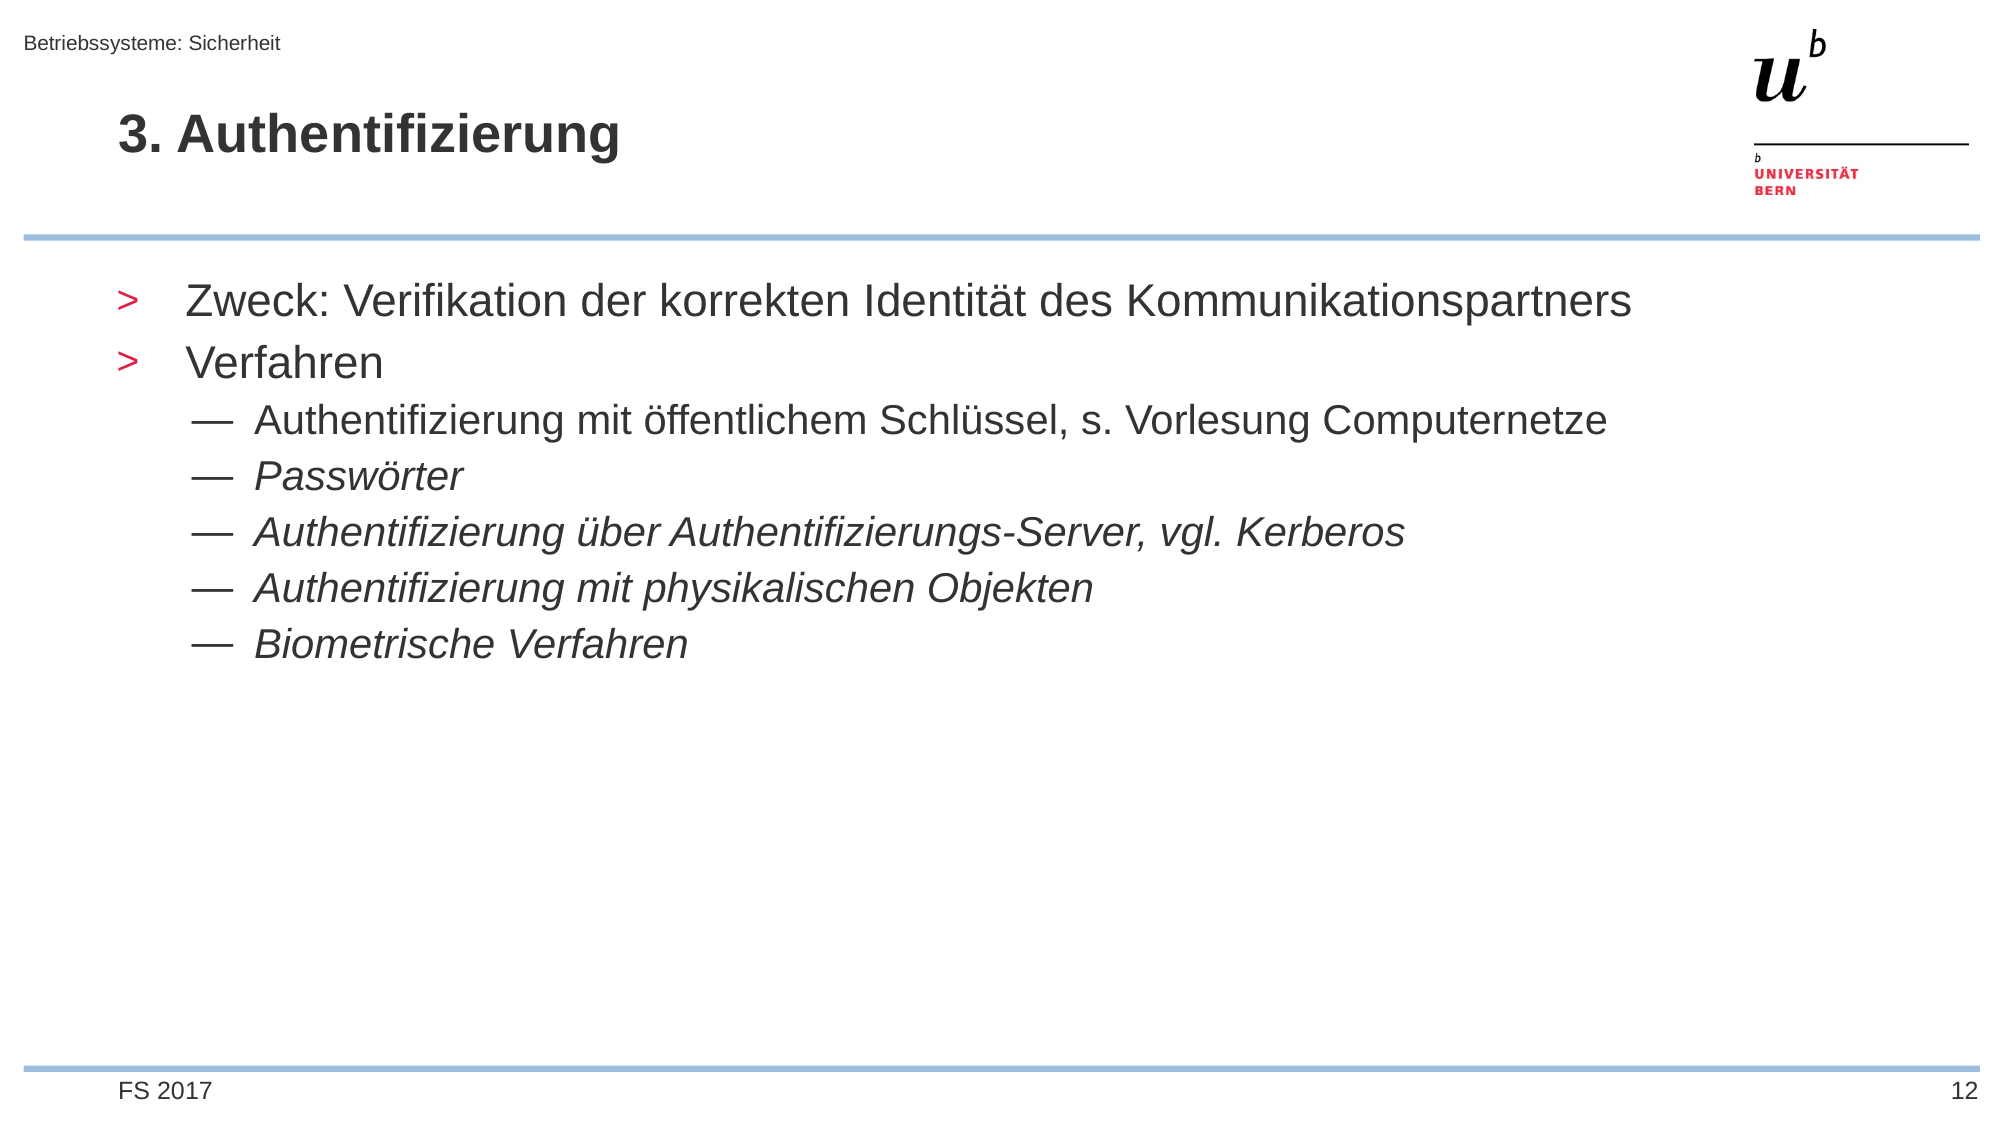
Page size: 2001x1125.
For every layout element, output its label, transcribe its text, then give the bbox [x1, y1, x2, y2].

slide_number 12 [1899, 1073, 1980, 1104]
title 3. Authentifizierung [117, 105, 1567, 241]
slide_number FS 2017 [117, 1073, 952, 1104]
list Zweck: Verifikation der korrekten Identität des Kommunikationspartners Verfahren Authentifizierung mit öffentlichem Schlüssel, s. Vorlesung Computernetze Passwörter Authentifizierung über Authentifizierungs-Server, vgl. Kerberos Authentifizierung mit physikalischen Objekten Biometrische Verfahren [116, 274, 1881, 1014]
footer Betriebssysteme: Sicherheit [23, 29, 1205, 72]
picture [1754, 29, 1969, 195]
